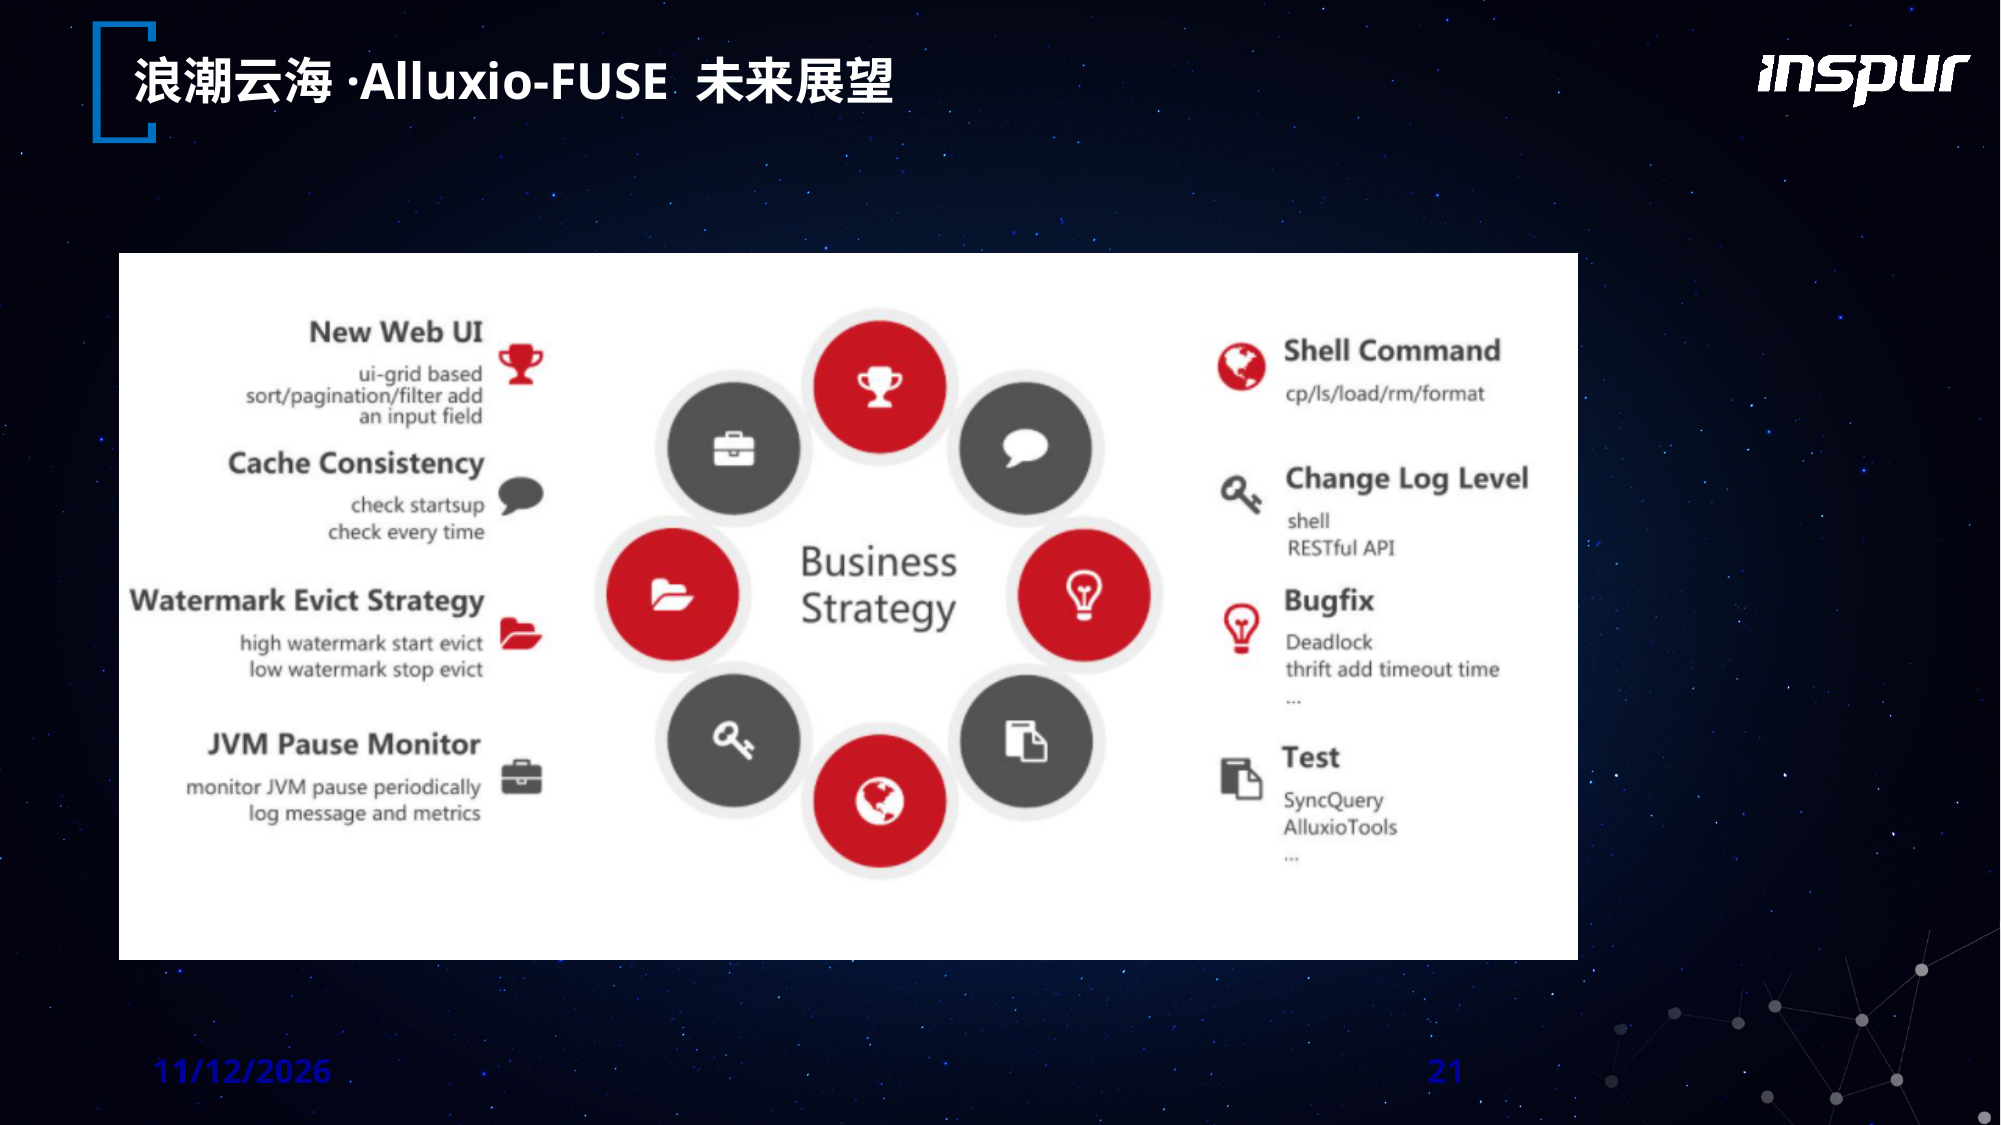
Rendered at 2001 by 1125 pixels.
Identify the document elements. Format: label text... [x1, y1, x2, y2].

text_box 浪潮云海·Alluxio-FUSE 未来展望 [119, 42, 1449, 178]
text_box [91, 19, 158, 145]
picture [0, 0, 2001, 1125]
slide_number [137, 1042, 588, 1103]
slide_number 21 [1412, 1042, 1863, 1103]
